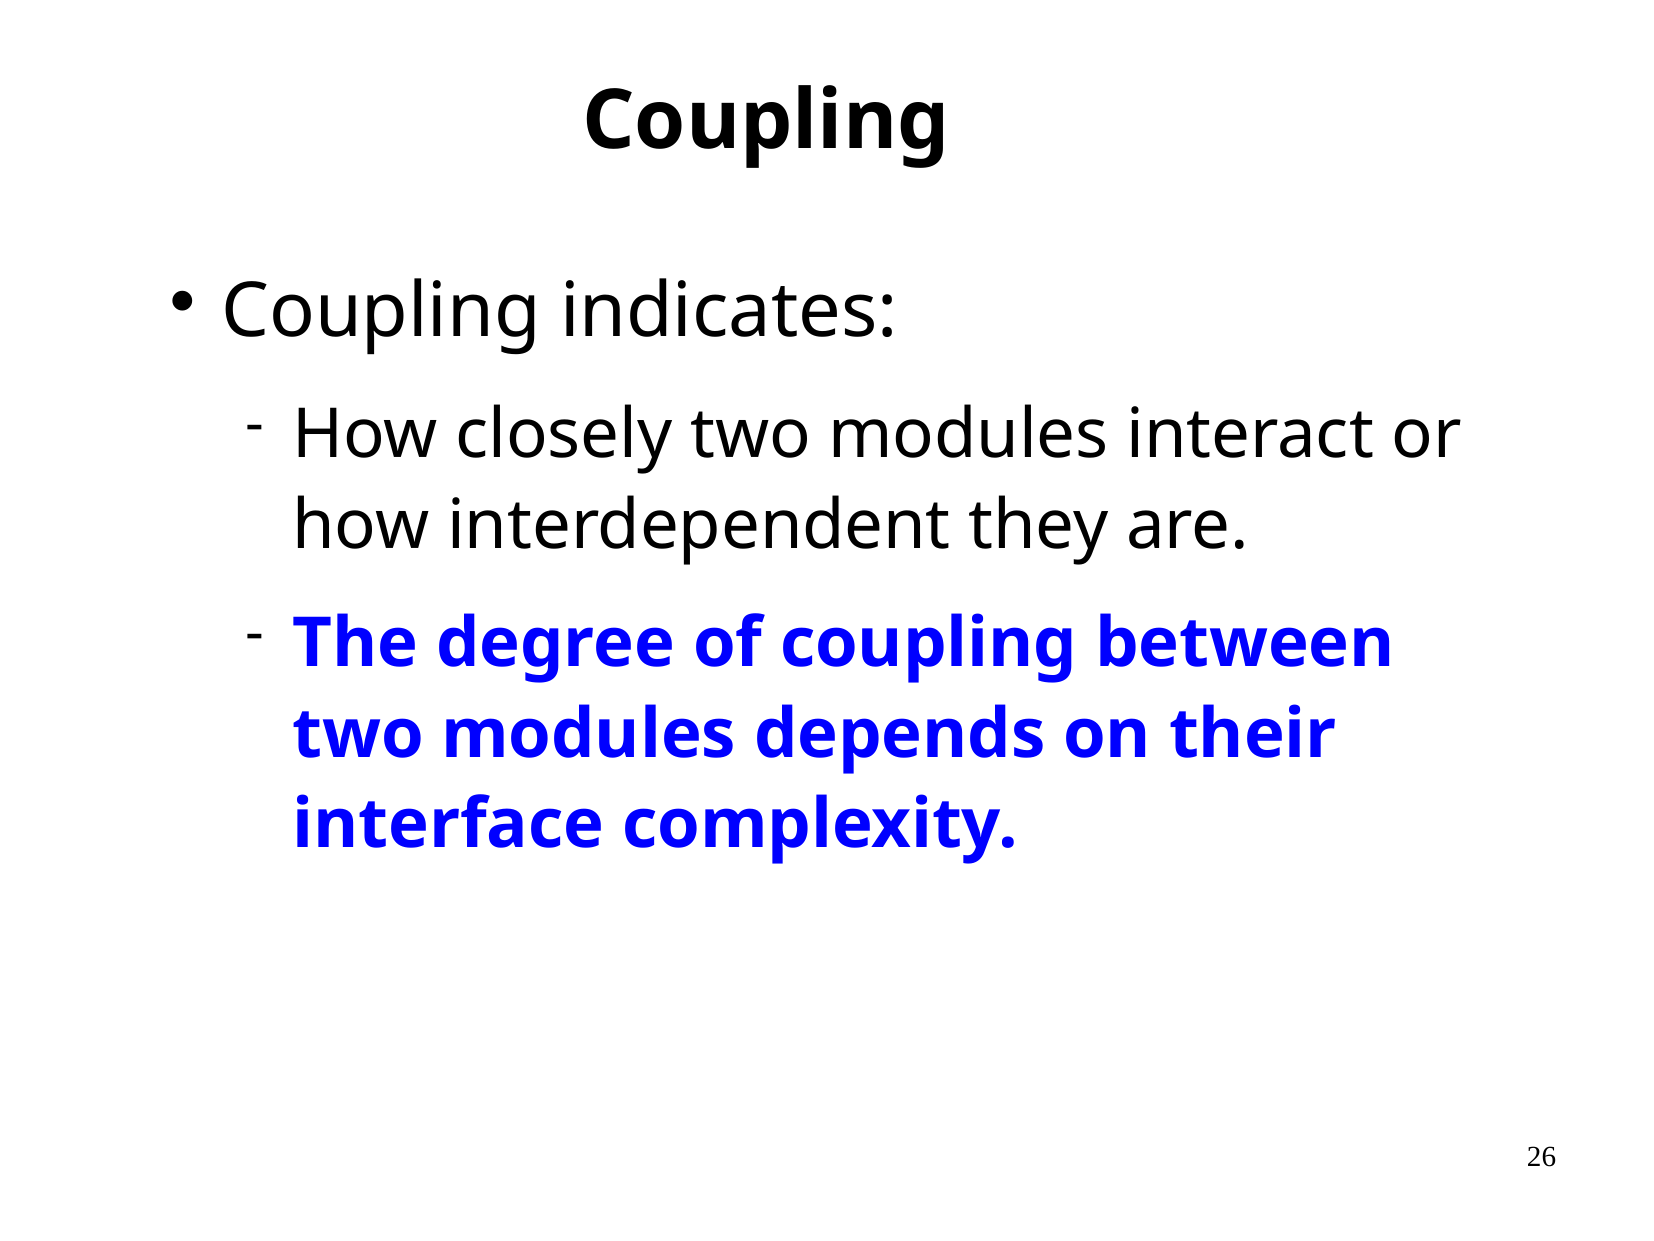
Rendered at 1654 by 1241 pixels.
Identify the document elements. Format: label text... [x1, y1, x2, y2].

list Coupling indicates: How closely two modules interact or how interdependent they are. The degree of coupling between two modules depends on their interface complexity. [150, 245, 1504, 883]
title Coupling [239, 45, 1293, 200]
